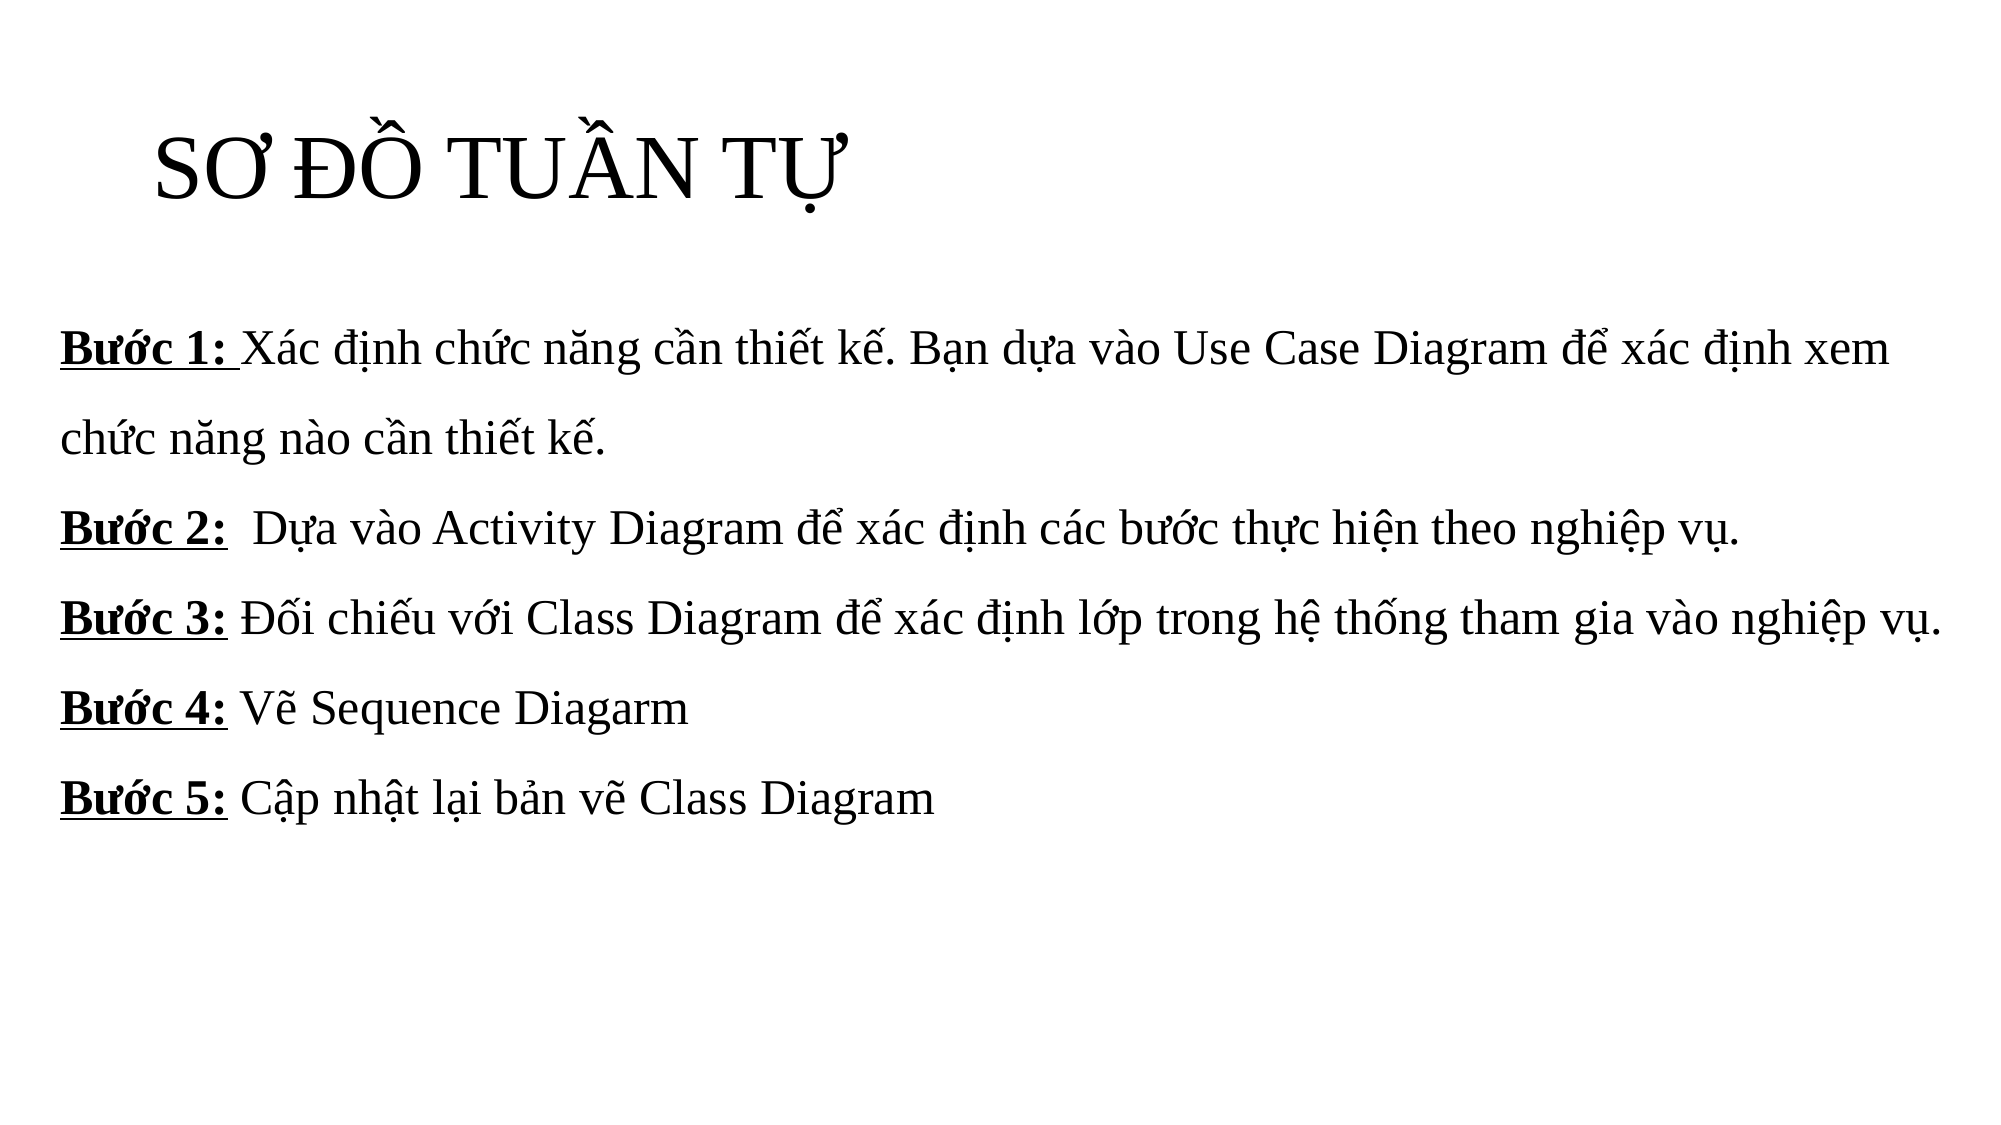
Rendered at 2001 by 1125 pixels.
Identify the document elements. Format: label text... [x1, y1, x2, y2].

title SƠ ĐỒ TUẦN TỰ [137, 59, 1863, 277]
text_box Bước 1: Xác định chức năng cần thiết kế. Bạn dựa vào Use Case Diagram để xác định xem chức năng nào cần thiết kế. Bước 2: Dựa vào Activity Diagram để xác định các bước thực hiện theo nghiệp vụ. Bước 3: Đối chiếu với Class Diagram để xác định lớp trong hệ thống tham gia vào nghiệp vụ. Bước 4: Vẽ Sequence Diagarm Bước 5: Cập nhật lại bản vẽ Class Diagram [45, 277, 2000, 832]
